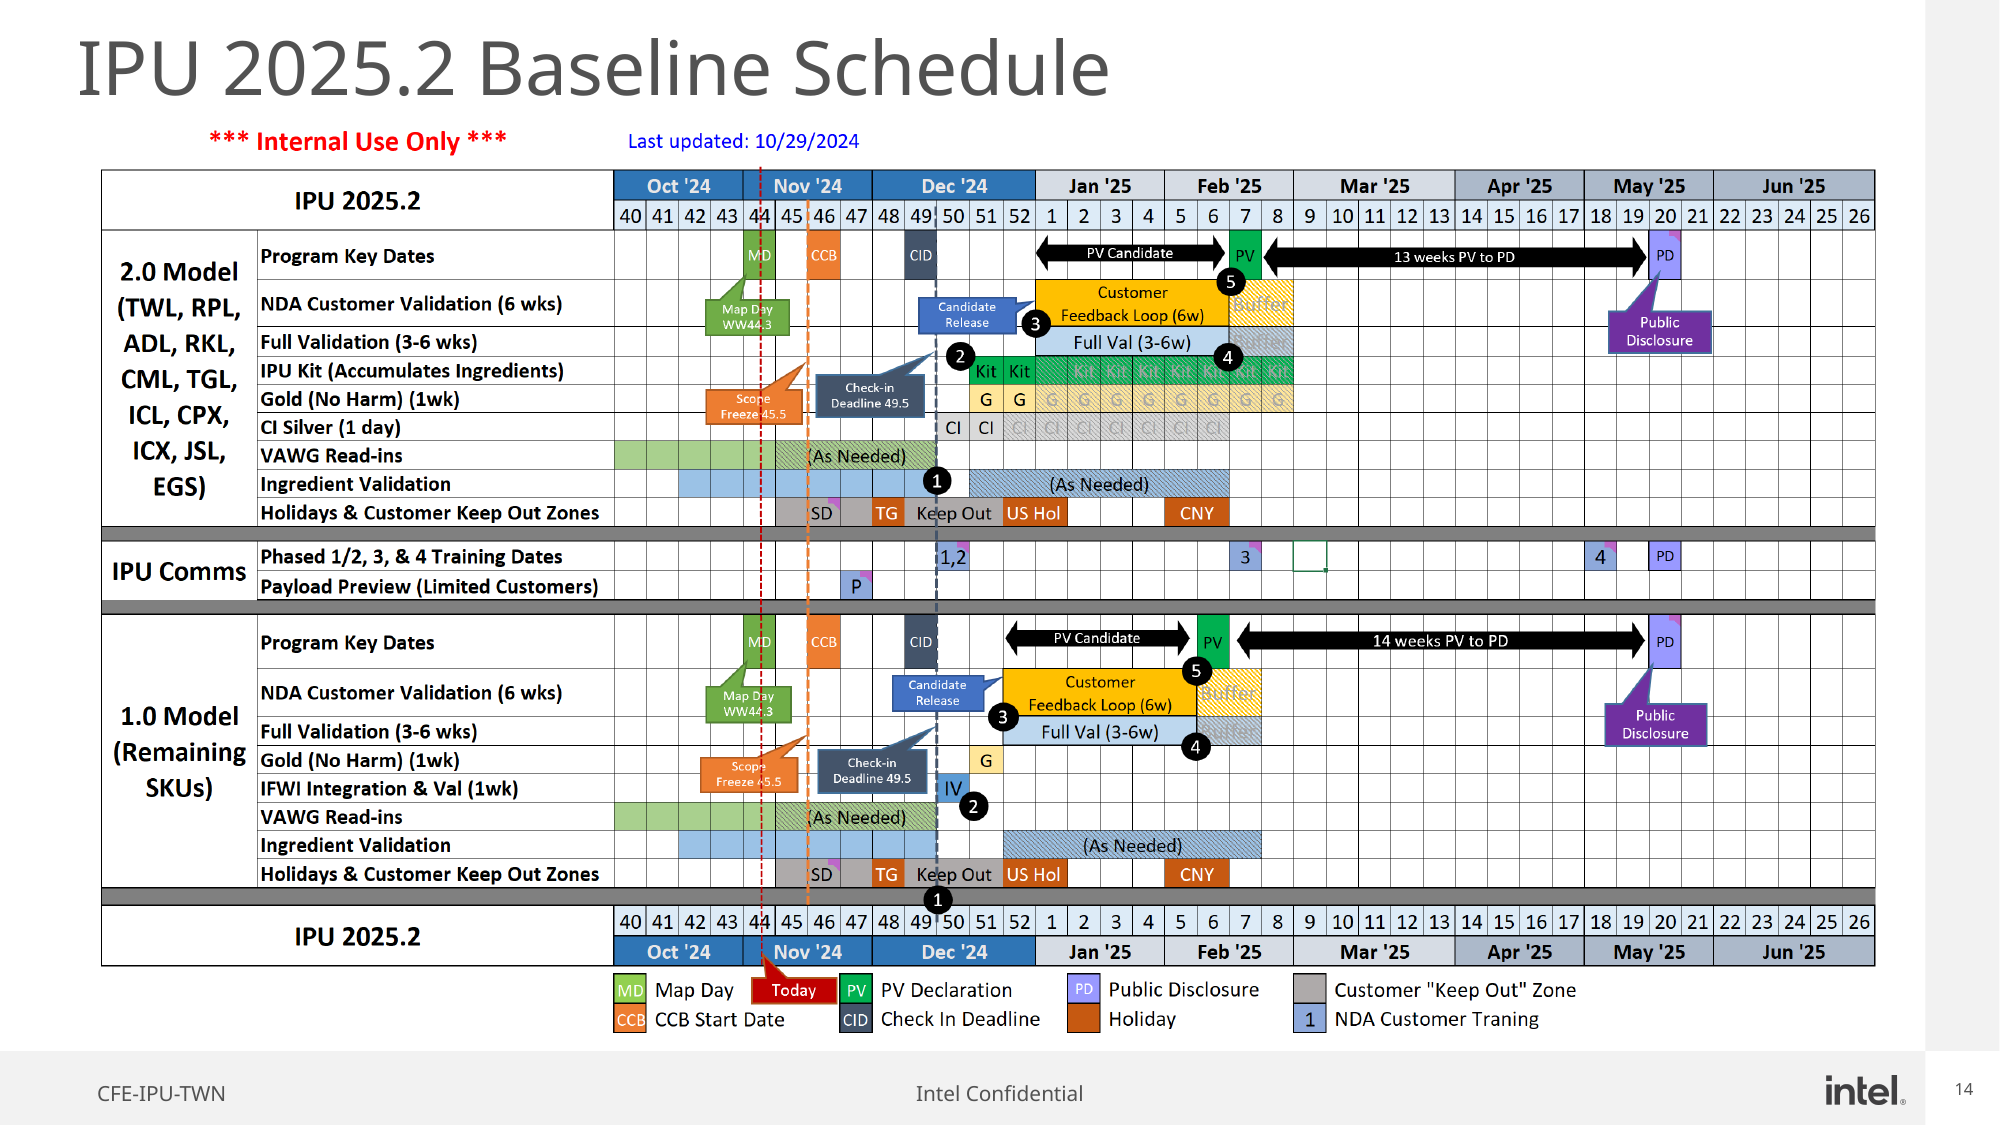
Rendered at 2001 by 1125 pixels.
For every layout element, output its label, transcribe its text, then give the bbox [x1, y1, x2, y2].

title IPU 2025.2 Baseline Schedule [76, 30, 1928, 115]
picture [100, 124, 1887, 1038]
picture [1826, 1075, 1906, 1105]
